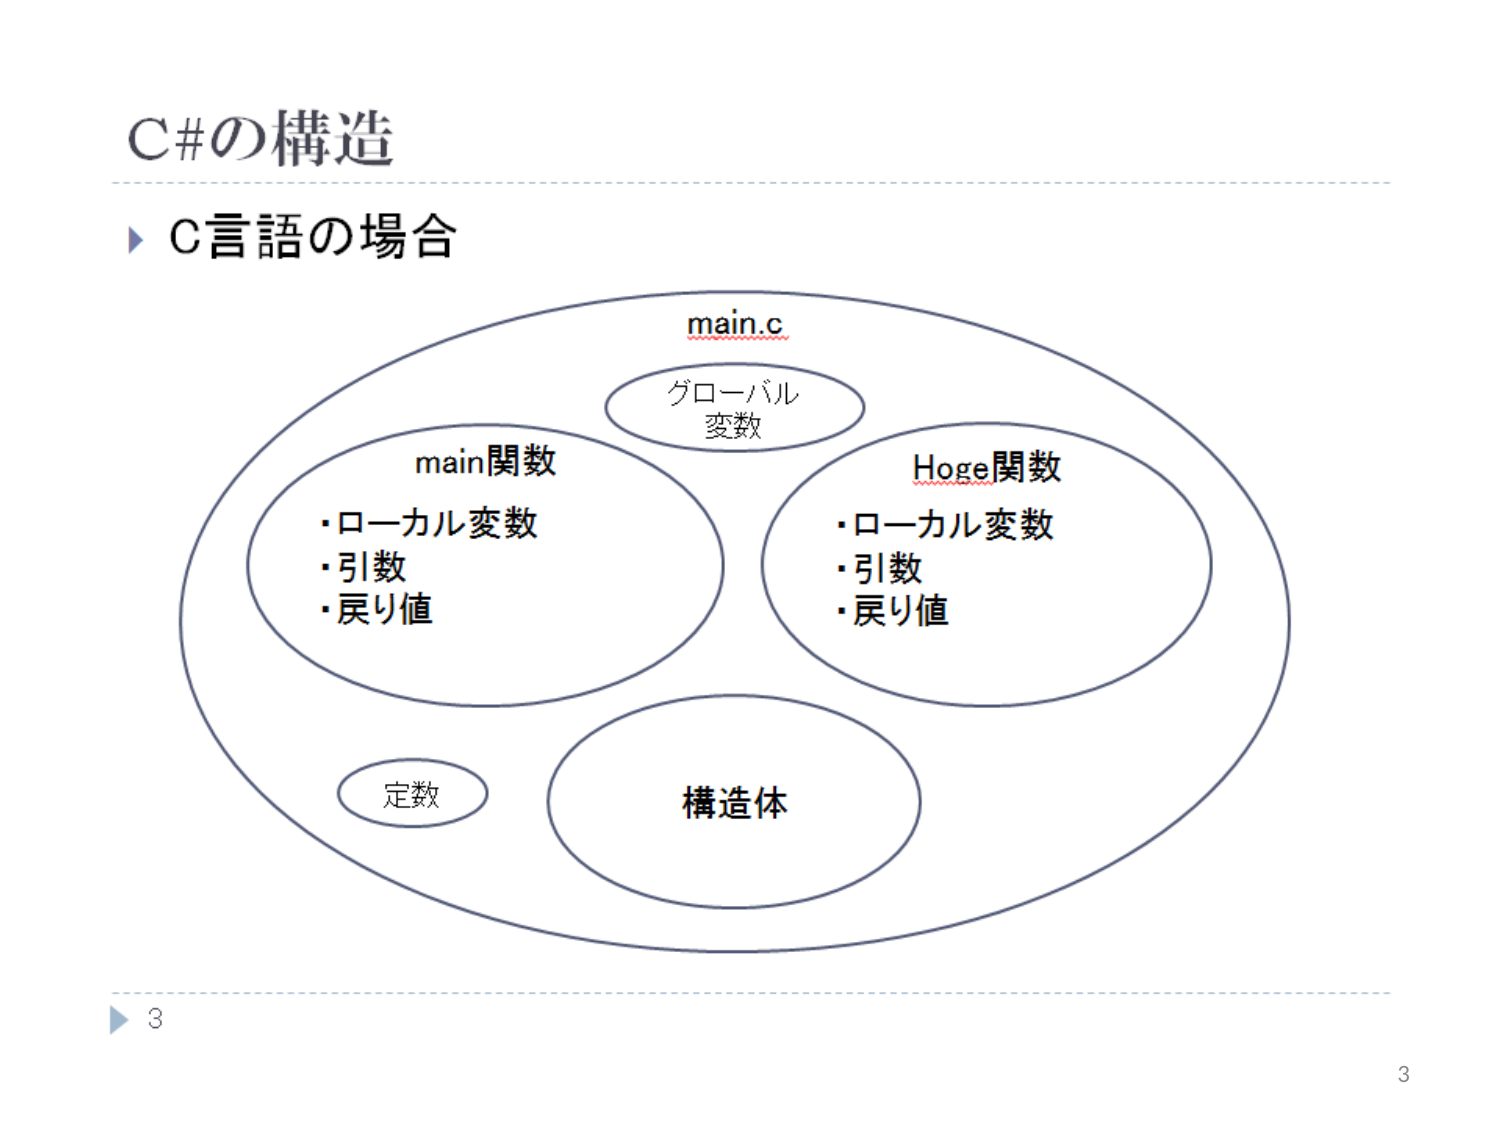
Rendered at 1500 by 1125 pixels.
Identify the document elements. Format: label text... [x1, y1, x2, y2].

picture [90, 87, 1410, 1038]
slide_number 3 [1074, 1042, 1425, 1103]
